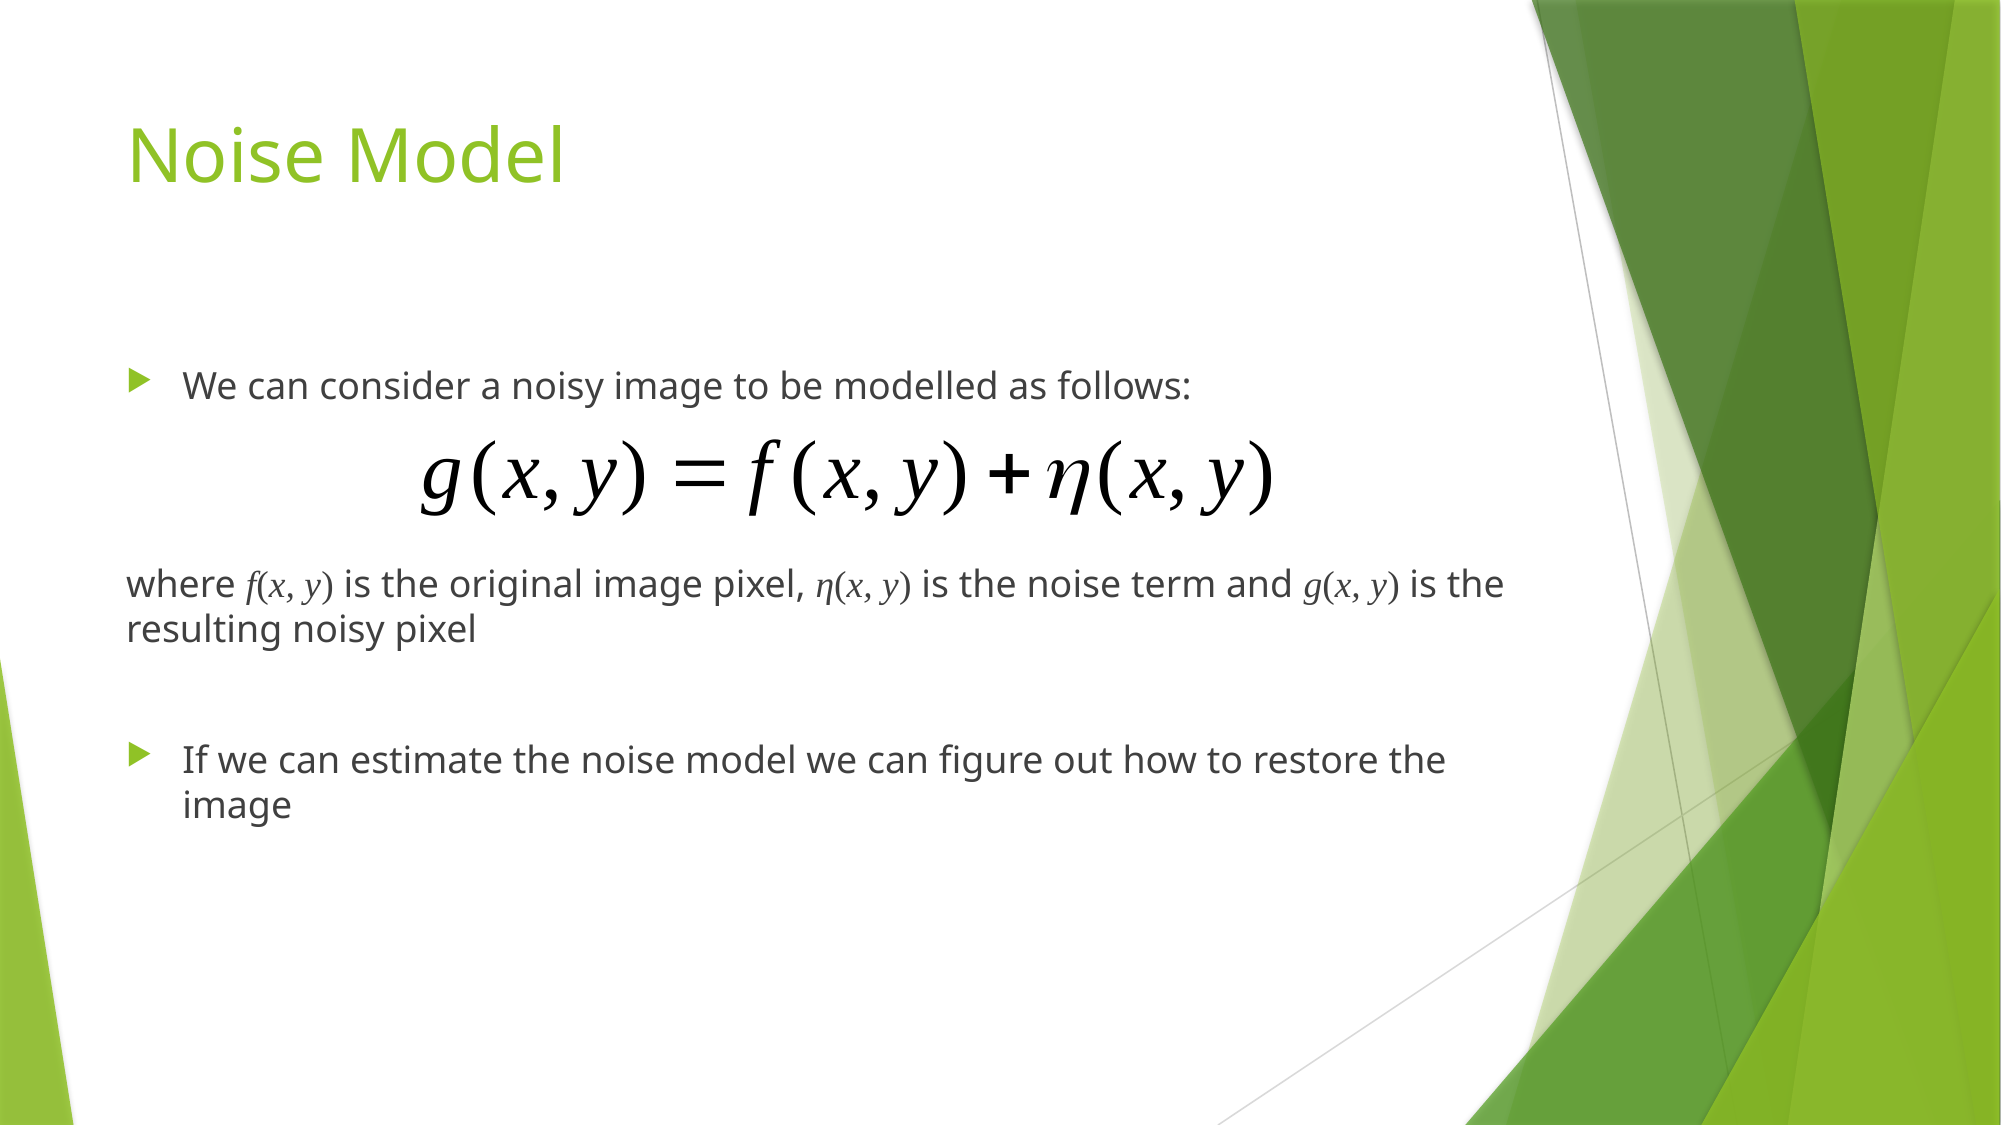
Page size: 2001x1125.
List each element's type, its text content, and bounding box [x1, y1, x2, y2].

title Noise Model [111, 99, 1522, 317]
list We can consider a noisy image to be modelled as follows: where f(x, y) is the original image pixel, η(x, y) is the noise term and g(x, y) is the resulting noisy pixel If we can estimate the noise model we can figure out how to restore the image [111, 354, 1522, 992]
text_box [404, 421, 1287, 534]
